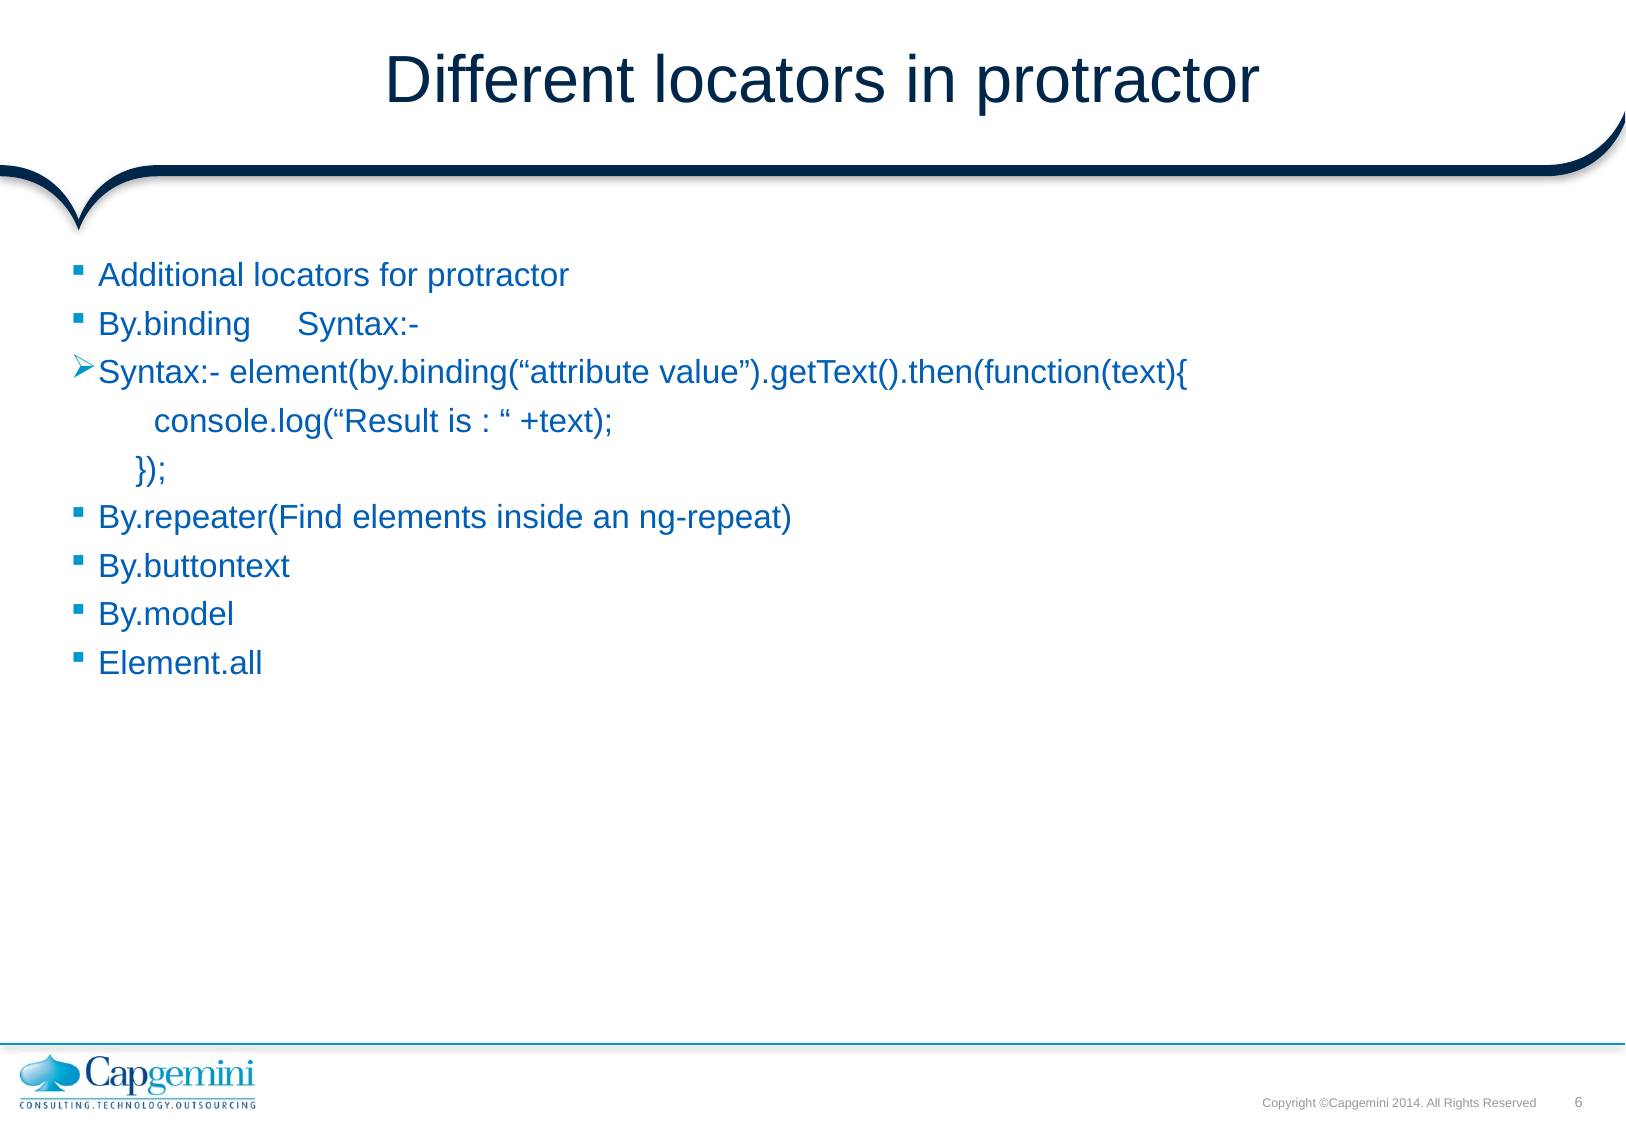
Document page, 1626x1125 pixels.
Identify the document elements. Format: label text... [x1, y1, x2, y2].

picture [19, 1053, 256, 1110]
list Additional locators for protractor By.binding Syntax:- Syntax:- element(by.binding(“attribute value”).getText().then(function(text){ console.log(“Result is : “ +text); }); By.repeater(Find elements inside an ng-repeat) By.buttontext By.model Element.all [53, 246, 1602, 1007]
title Different locators in protractor [0, 0, 1625, 165]
